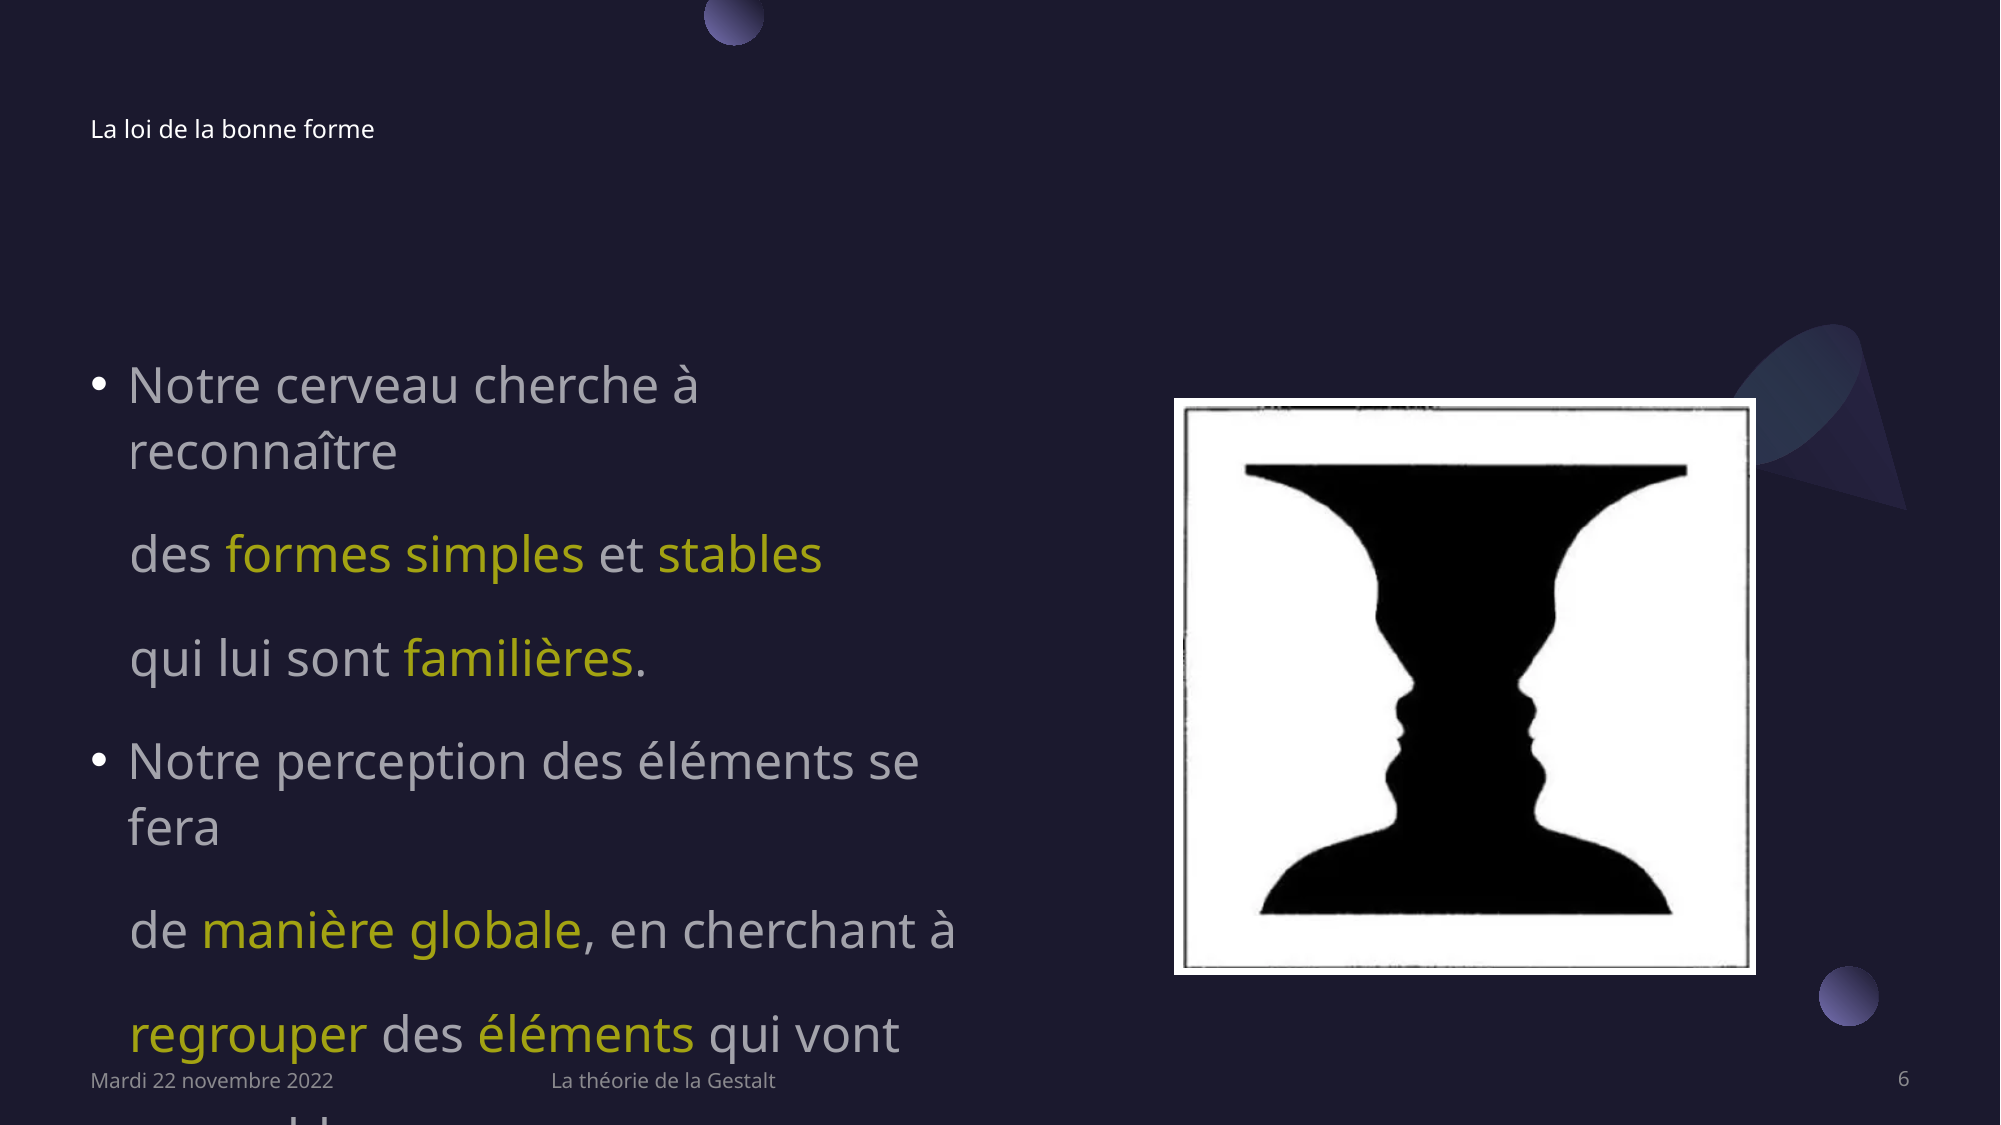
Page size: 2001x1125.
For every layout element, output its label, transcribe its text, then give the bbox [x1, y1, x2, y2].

title La loi de la bonne forme [90, 90, 1911, 255]
slide_number 6 [1632, 1067, 1910, 1093]
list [1174, 398, 1756, 975]
text_box [703, 0, 765, 47]
list Notre cerveau cherche à reconnaître des formes simples et stables qui lui sont familières. Notre perception des éléments se fera de manière globale, en cherchant à regrouper des éléments qui vont ensemble. [90, 347, 981, 1035]
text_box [1702, 332, 1922, 541]
footer La théorie de la Gestalt [551, 1067, 1598, 1093]
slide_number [90, 1067, 522, 1093]
